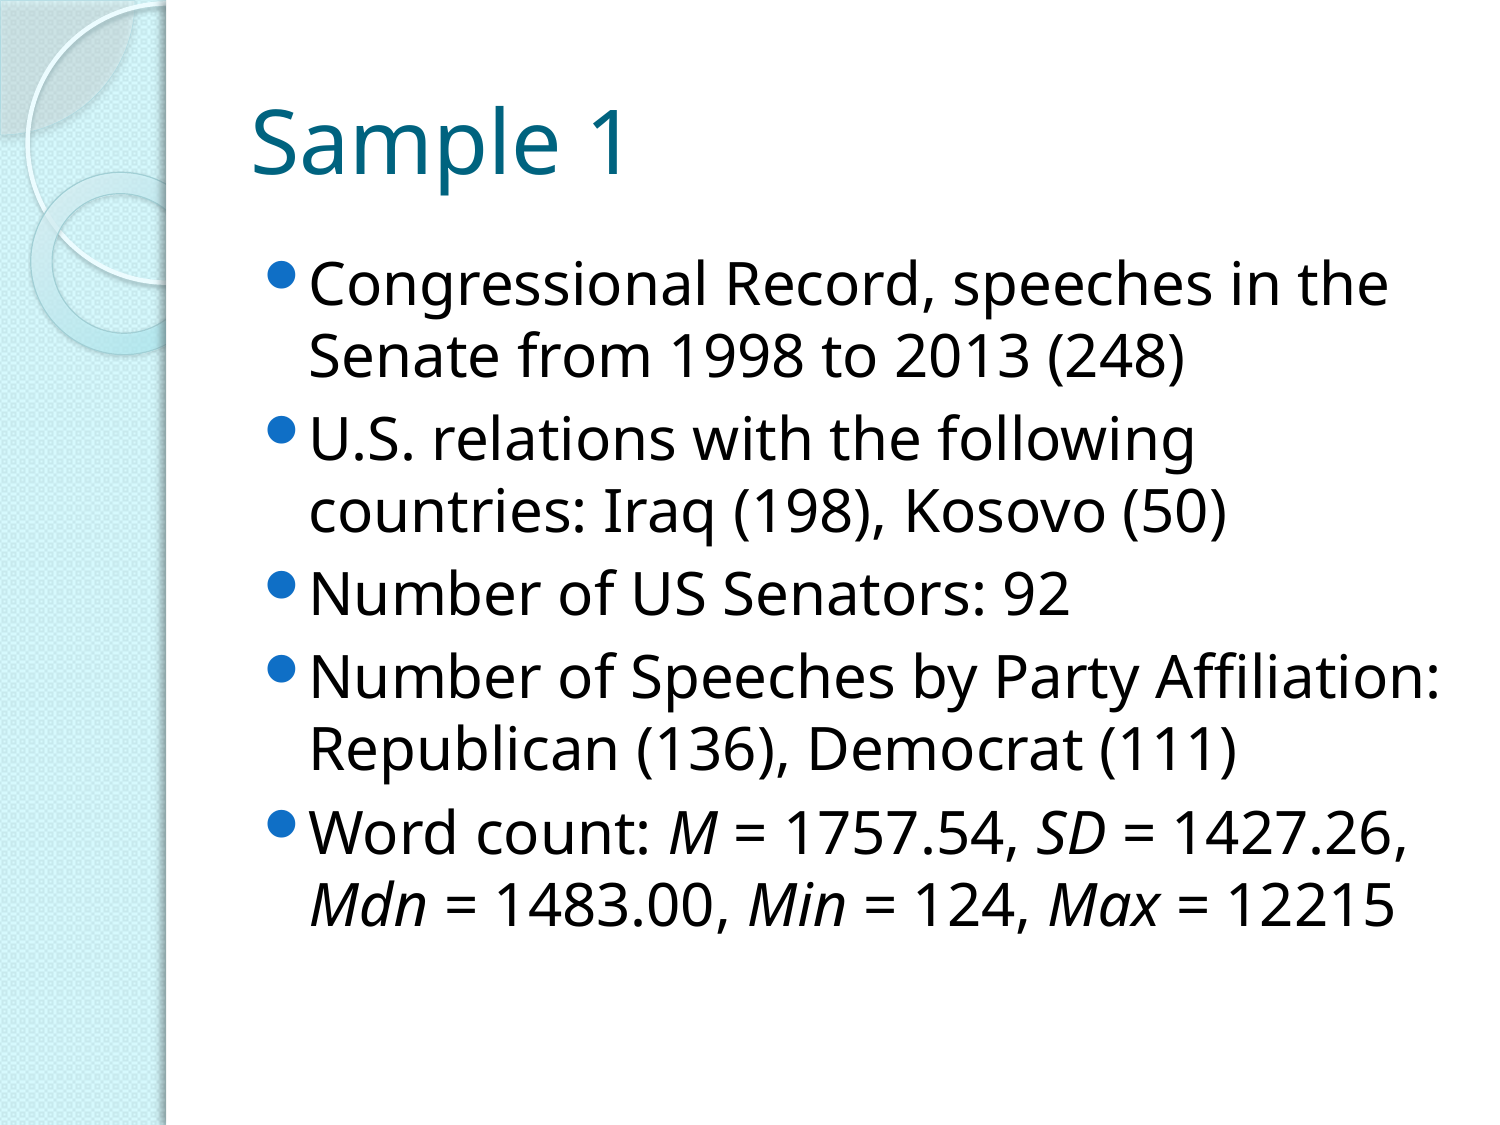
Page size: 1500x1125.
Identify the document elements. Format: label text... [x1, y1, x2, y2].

list Congressional Record, speeches in the Senate from 1998 to 2013 (248) U.S. relations with the following countries: Iraq (198), Kosovo (50) Number of US Senators: 92 Number of Speeches by Party Affiliation: Republican (136), Democrat (111) Word count: M = 1757.54, SD = 1427.26, Mdn = 1483.00, Min = 124, Max = 12215 [235, 237, 1466, 1025]
title Sample 1 [235, 45, 1466, 233]
